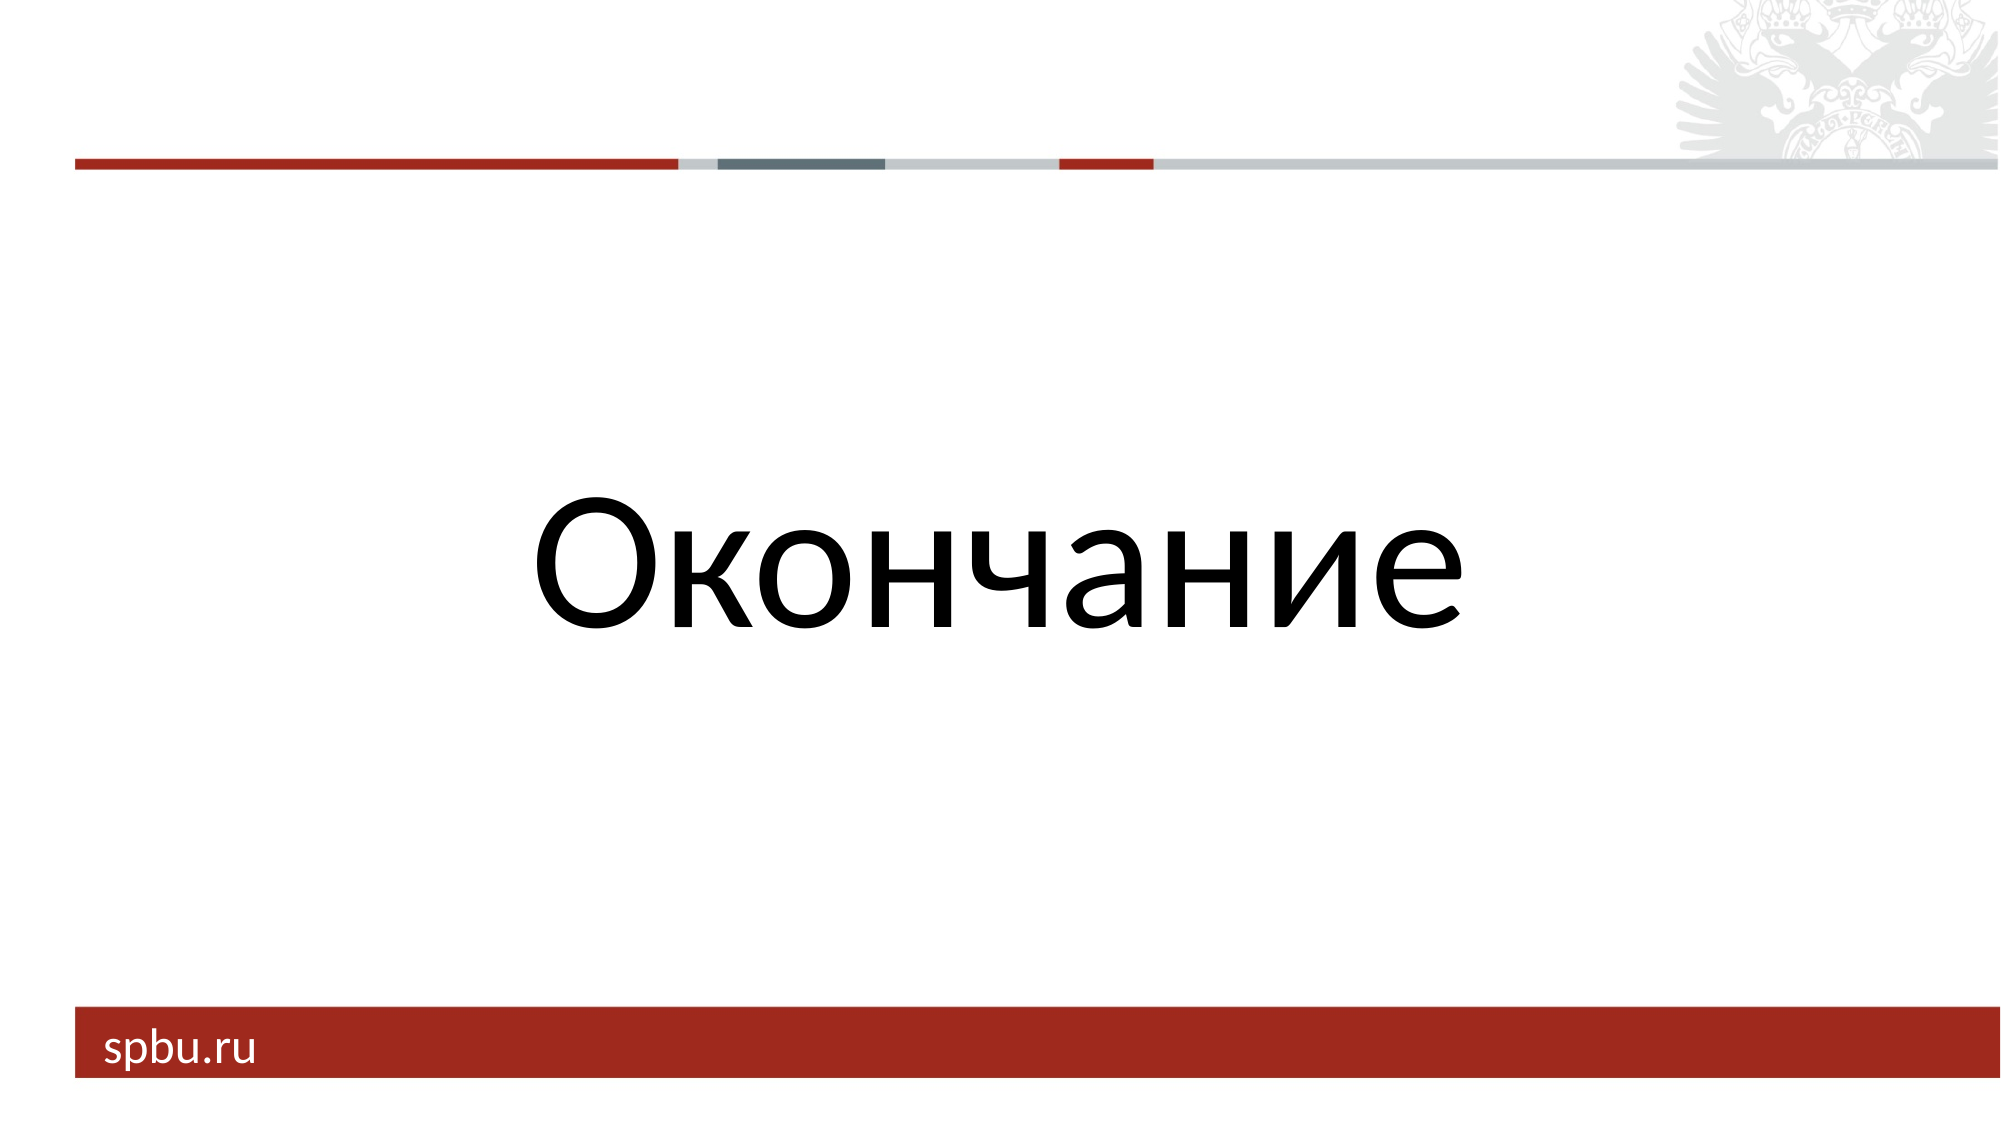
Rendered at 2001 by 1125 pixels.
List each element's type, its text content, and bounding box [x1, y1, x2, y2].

picture [0, 0, 2001, 1125]
subtitle Окончание [62, 419, 1938, 705]
